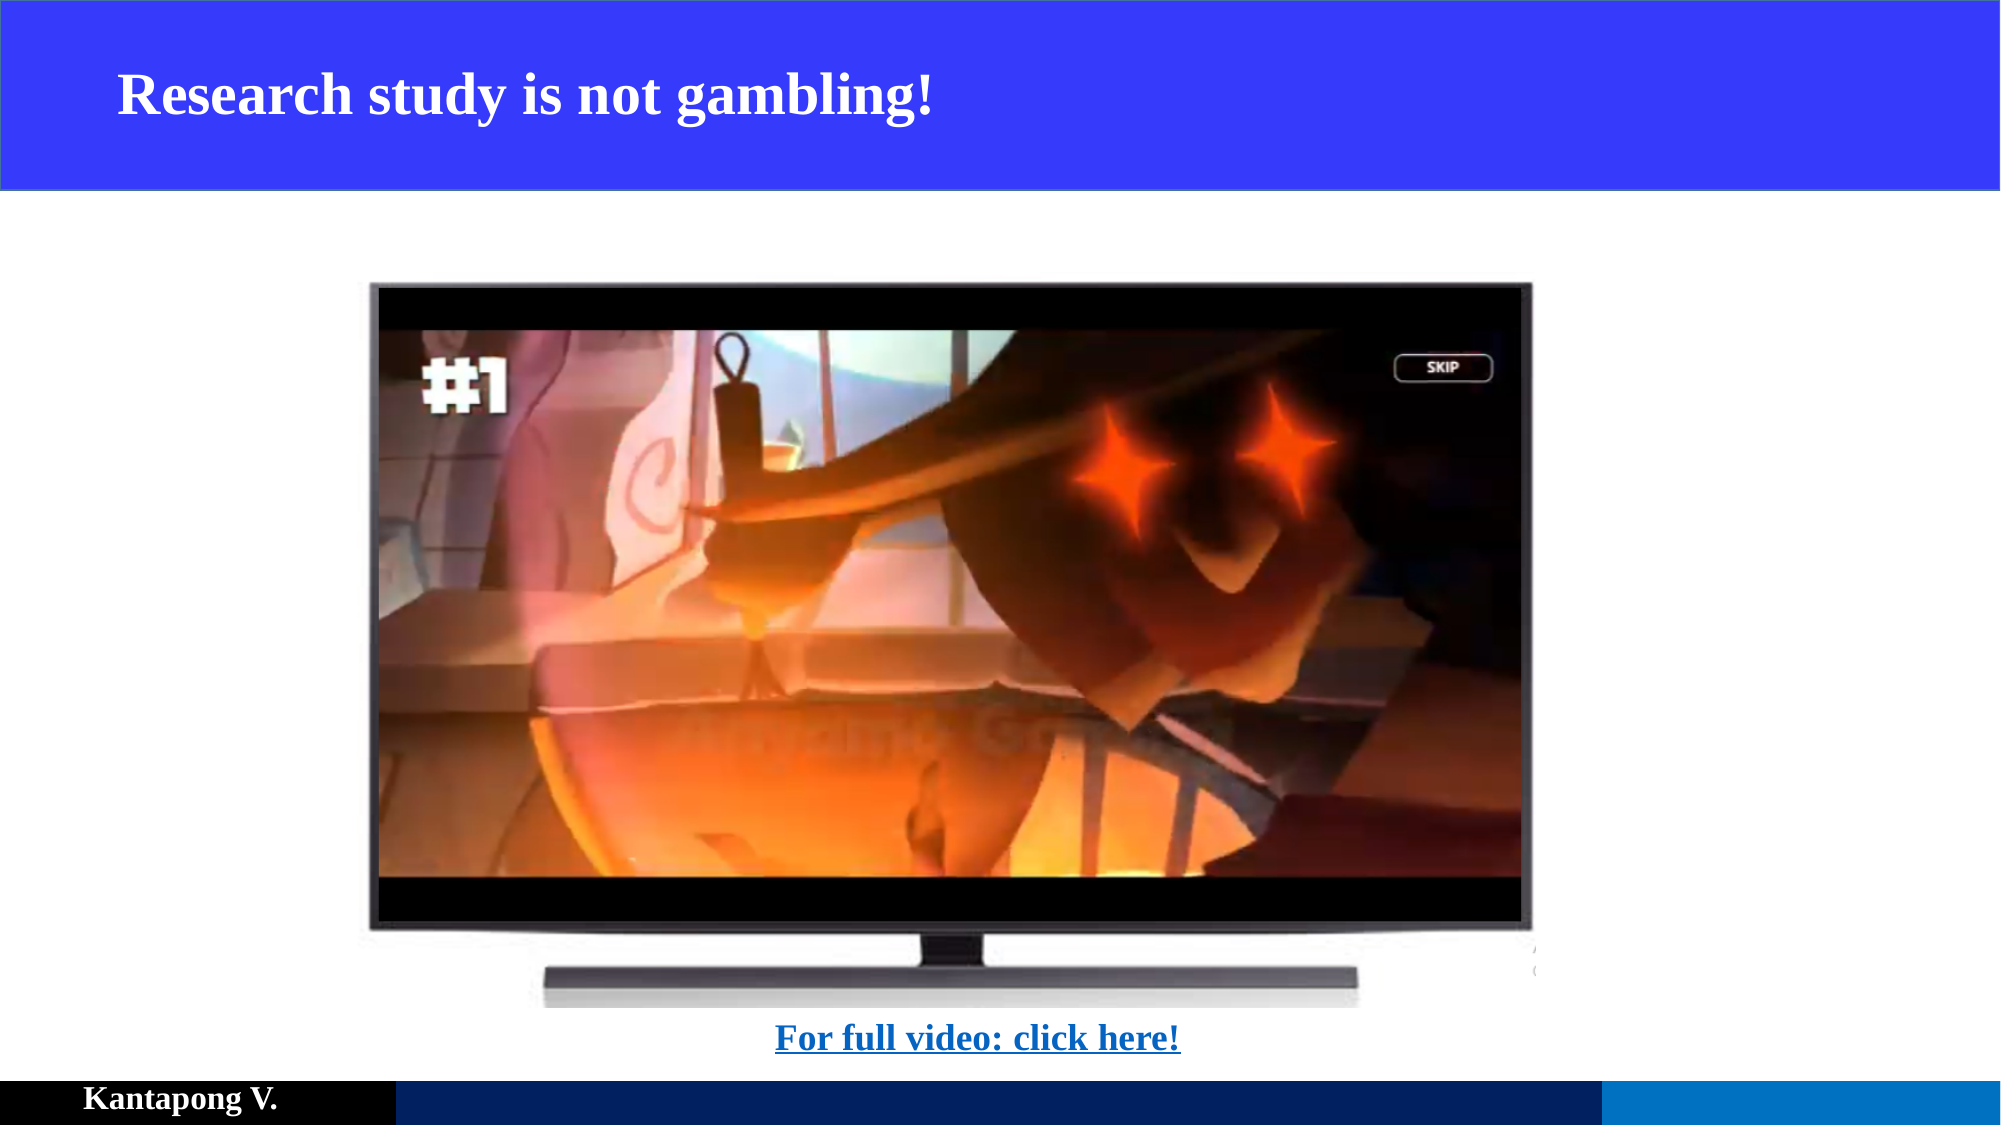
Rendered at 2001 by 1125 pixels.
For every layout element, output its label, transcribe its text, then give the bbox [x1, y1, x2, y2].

picture [355, 271, 1536, 1008]
title Research study is not gambling! [102, 0, 1863, 208]
text_box For full video: click here! [760, 1008, 1196, 1066]
